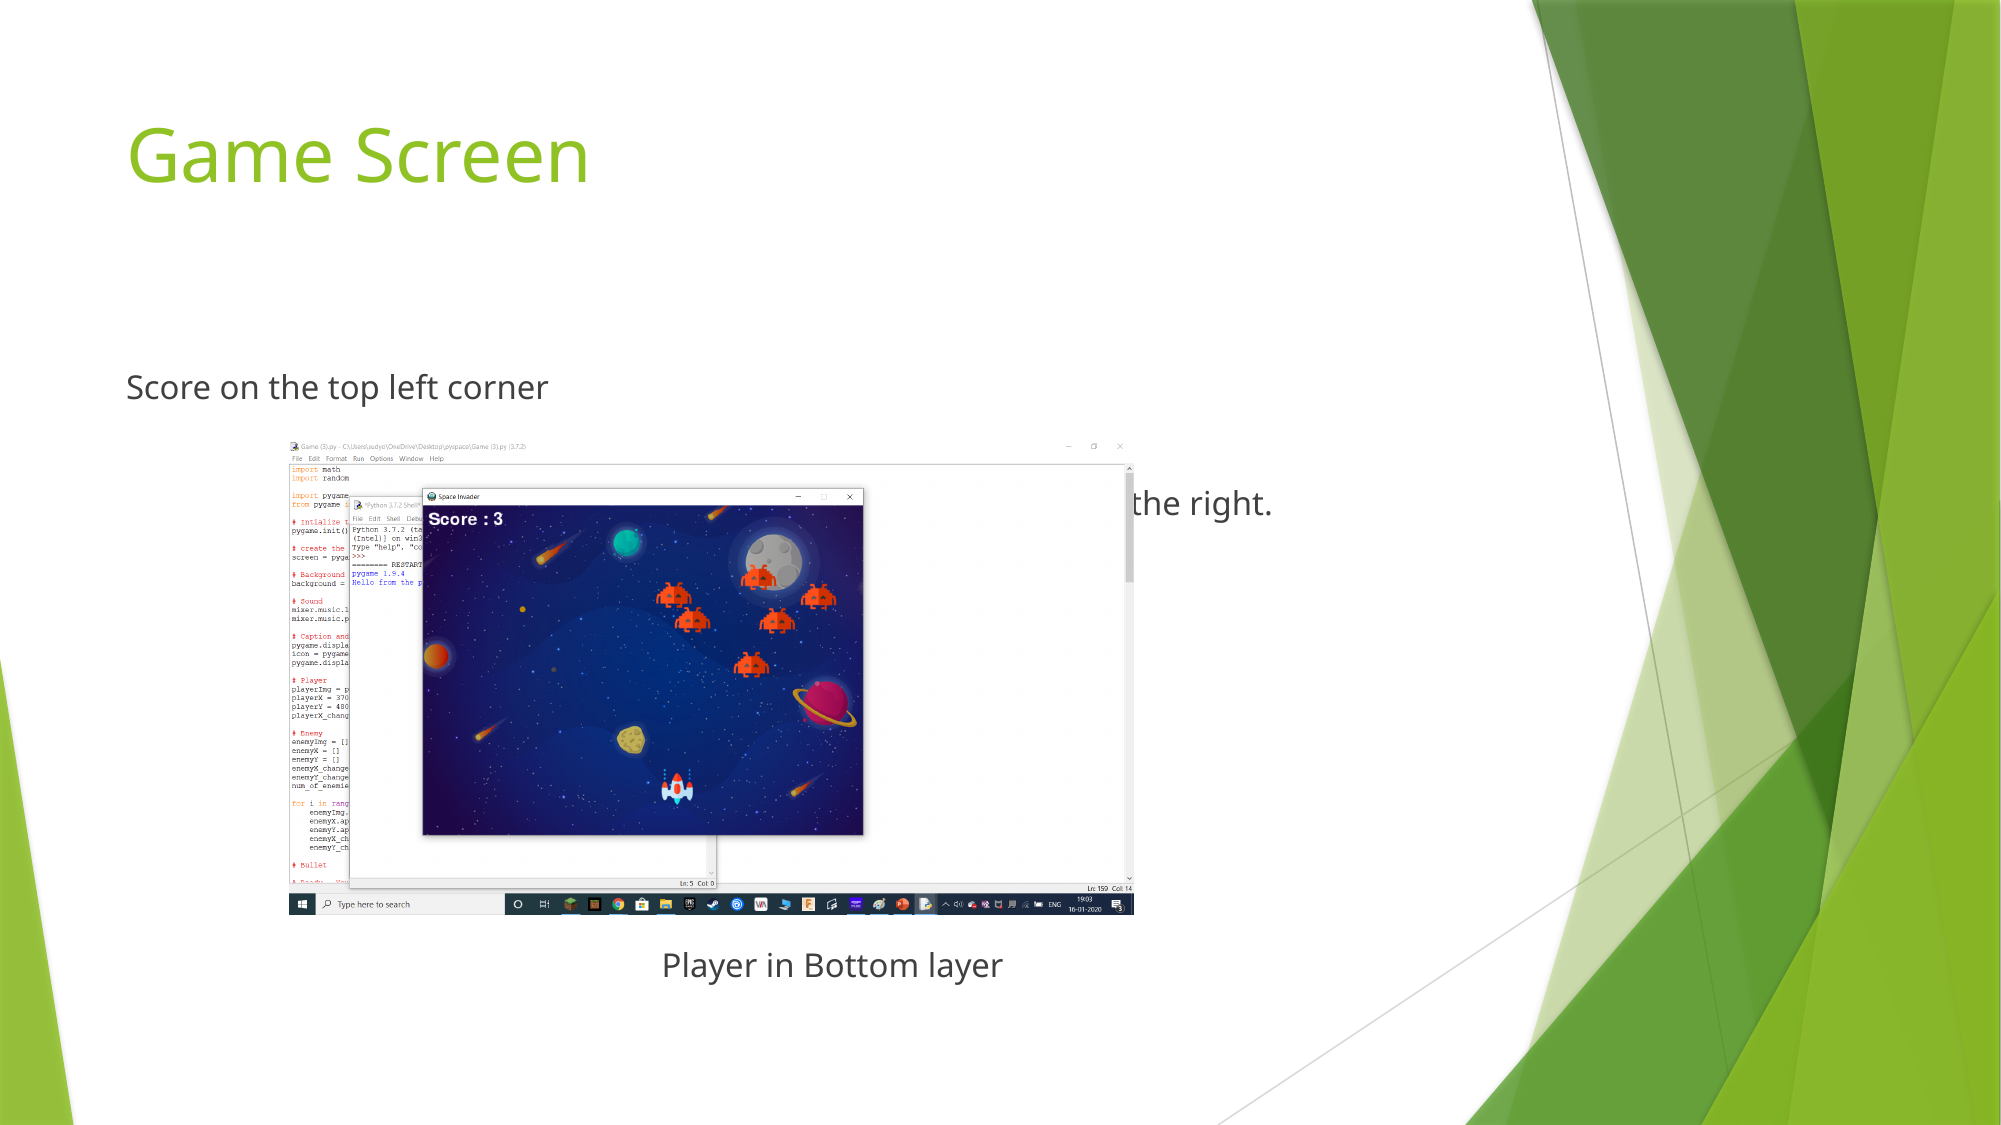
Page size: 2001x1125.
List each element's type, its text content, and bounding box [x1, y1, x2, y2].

list Score on the top left corner Enemies on the right. Player in Bottom layer [111, 359, 1522, 996]
title Game Screen [111, 99, 1522, 317]
picture [289, 439, 1134, 916]
